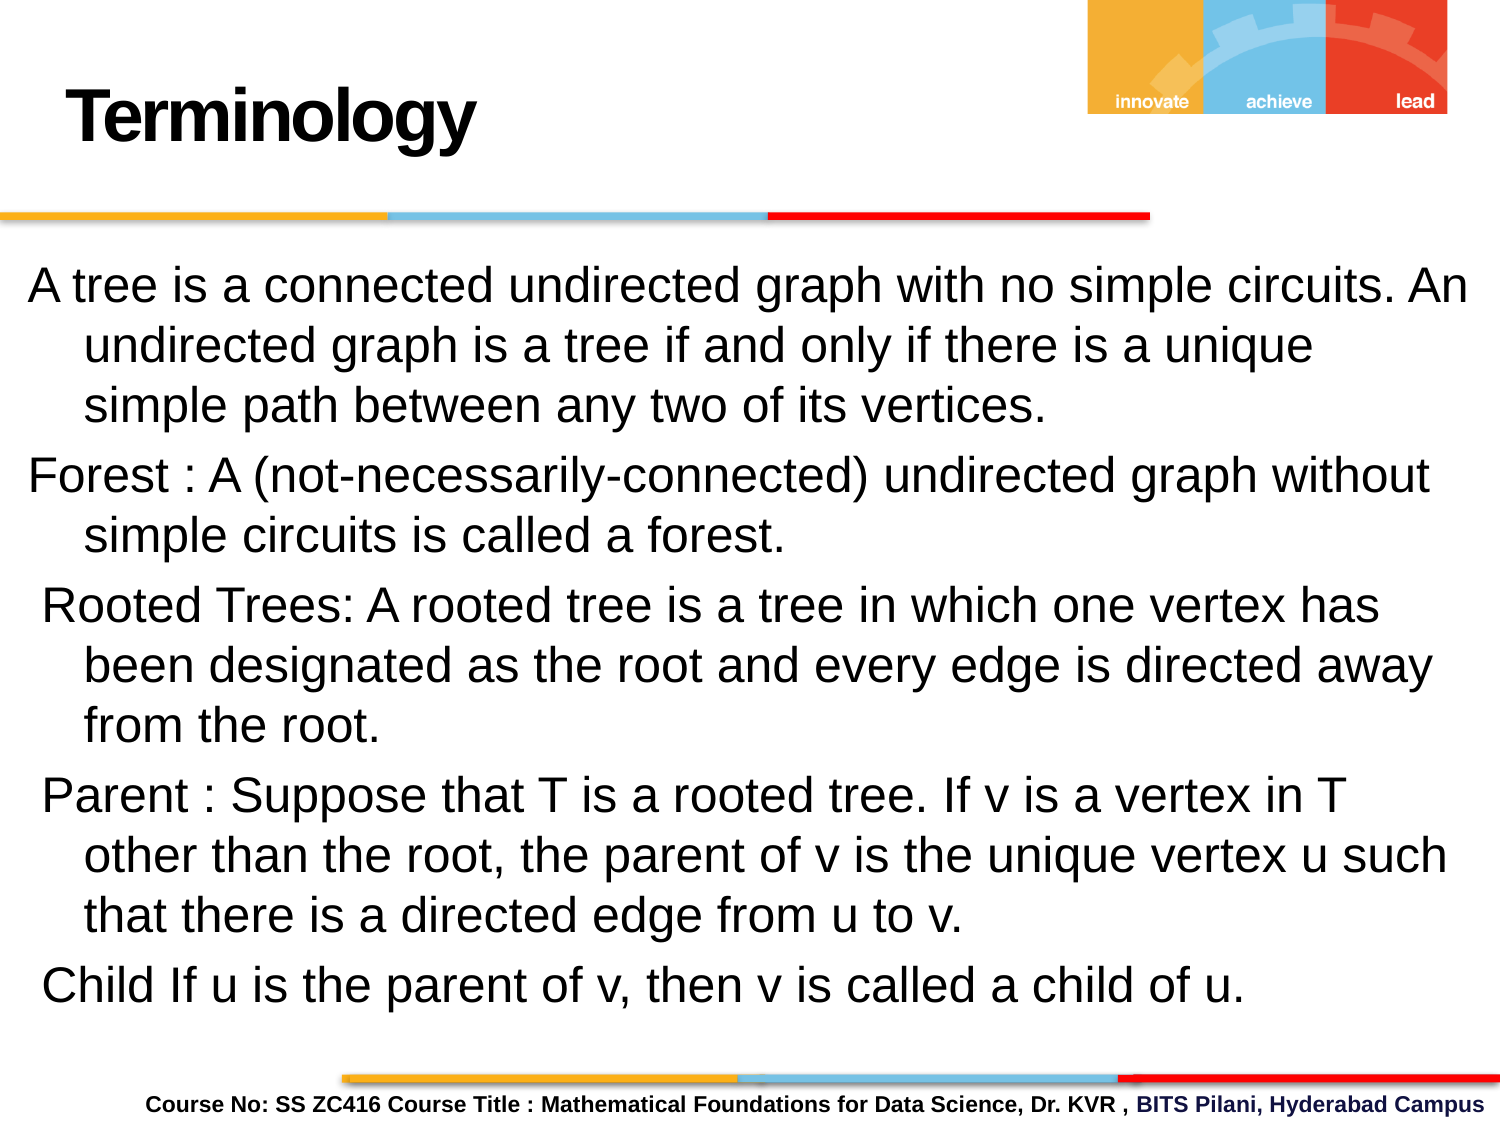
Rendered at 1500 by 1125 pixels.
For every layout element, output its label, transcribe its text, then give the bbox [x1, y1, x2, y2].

list A tree is a connected undirected graph with no simple circuits. An undirected graph is a tree if and only if there is a unique simple path between any two of its vertices. Forest : A (not-necessarily-connected) undirected graph without simple circuits is called a forest. Rooted Trees: A rooted tree is a tree in which one vertex has been designated as the root and every edge is directed away from the root. Parent : Suppose that T is a rooted tree. If v is a vertex in T other than the root, the parent of v is the unique vertex u such that there is a directed edge from u to v. Child If u is the parent of v, then v is called a child of u. [12, 245, 1488, 1075]
picture [1087, 0, 1448, 114]
list Terminology [50, 24, 1088, 213]
